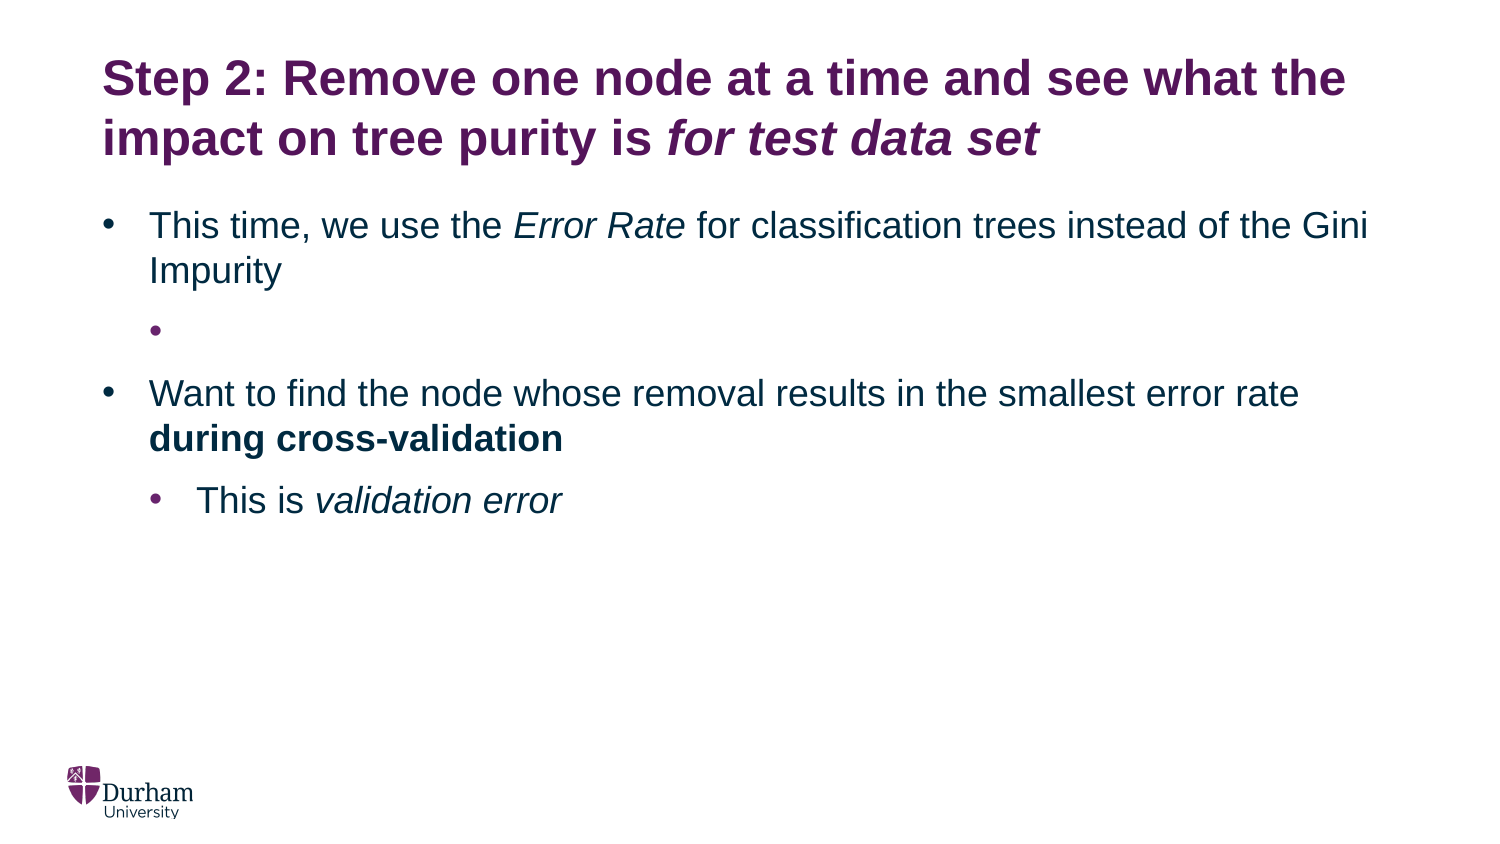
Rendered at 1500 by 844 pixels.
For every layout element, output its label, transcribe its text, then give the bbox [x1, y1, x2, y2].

title Step 2: Remove one node at a time and see what the impact on tree purity is for test data set [101, 45, 1399, 187]
